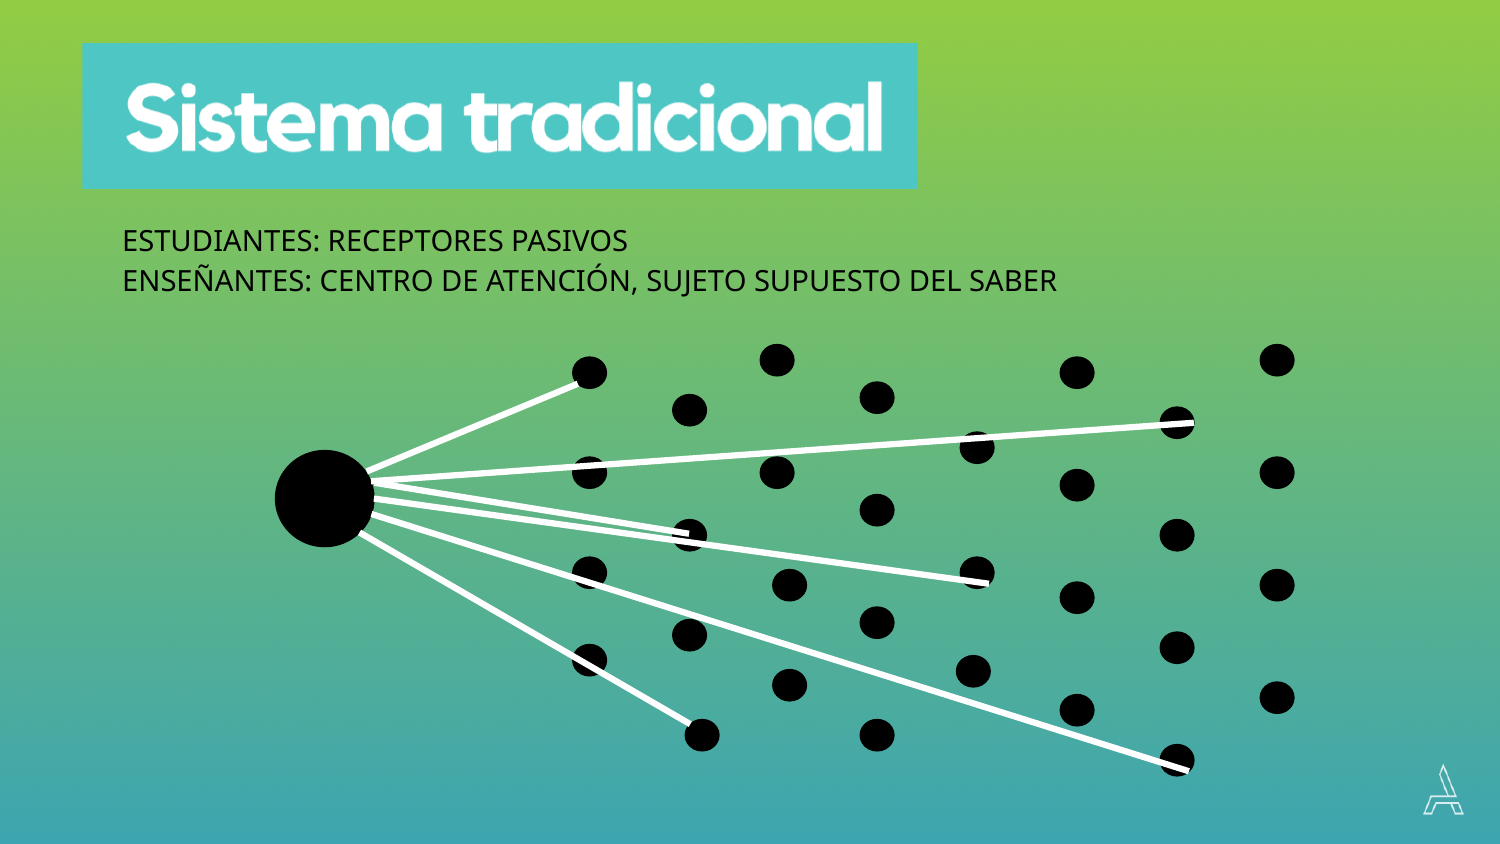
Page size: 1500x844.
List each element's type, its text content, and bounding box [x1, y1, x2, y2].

picture [0, 0, 1500, 844]
text_box [1260, 344, 1294, 376]
text_box [760, 344, 794, 376]
text_box [860, 382, 894, 414]
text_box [371, 513, 1190, 772]
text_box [373, 498, 990, 512]
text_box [366, 383, 579, 425]
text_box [359, 532, 691, 725]
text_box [370, 422, 1195, 482]
text_box 0 [1260, 682, 1294, 714]
text_box [1061, 490, 1093, 501]
text_box [1260, 569, 1294, 601]
text_box [1260, 457, 1294, 489]
text_box ESTUDIANTES: RECEPTORES PASIVOS ENSEÑANTES: CENTRO DE ATENCIÓN, SUJETO SUPUESTO DEL SABER [107, 201, 1109, 298]
text_box [1160, 407, 1194, 421]
text_box [572, 357, 607, 389]
text_box [1060, 357, 1094, 389]
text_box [374, 490, 690, 497]
text_box [672, 394, 707, 421]
text_box [275, 450, 369, 547]
